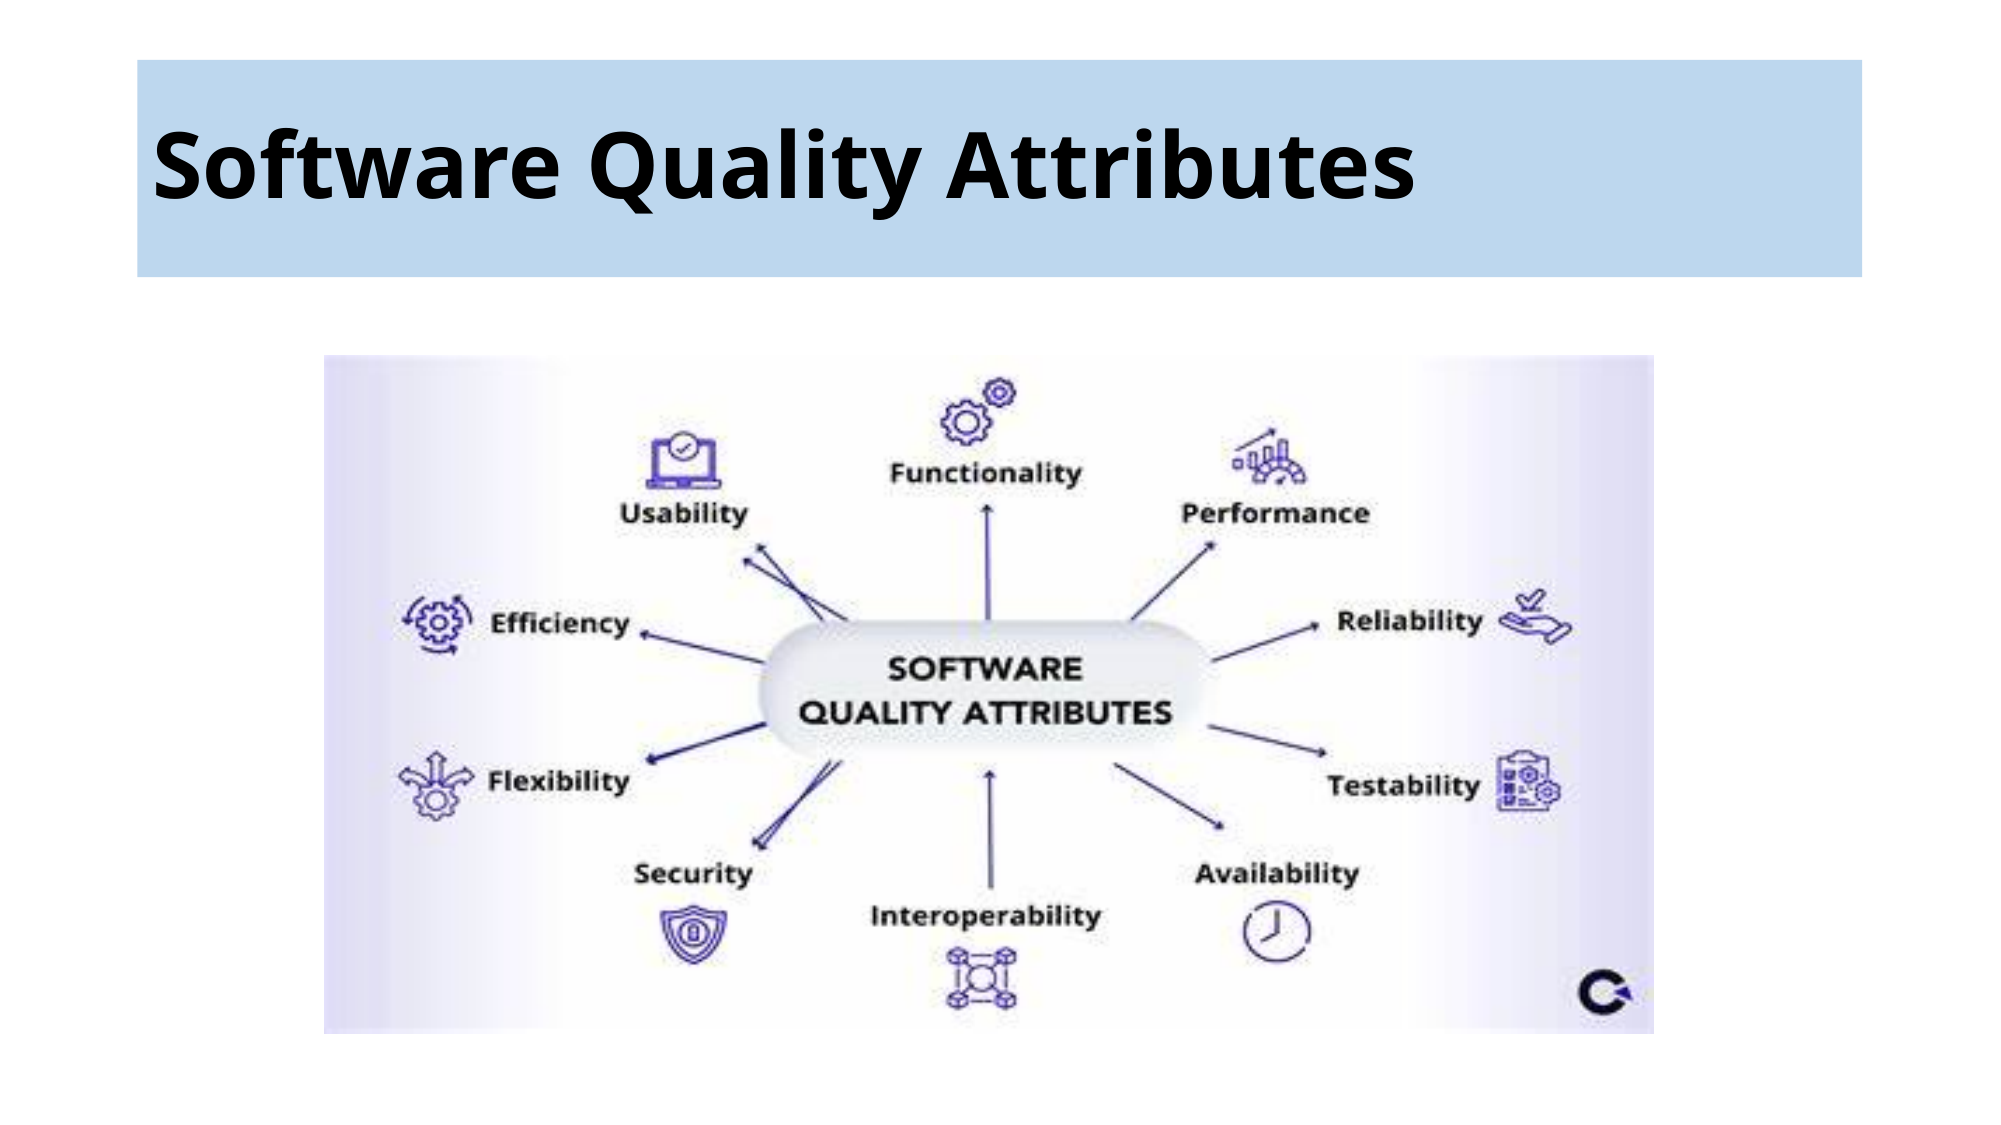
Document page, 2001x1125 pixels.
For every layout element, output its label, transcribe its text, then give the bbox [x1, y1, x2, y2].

picture [324, 355, 1654, 1034]
title Software Quality Attributes [137, 59, 1863, 278]
